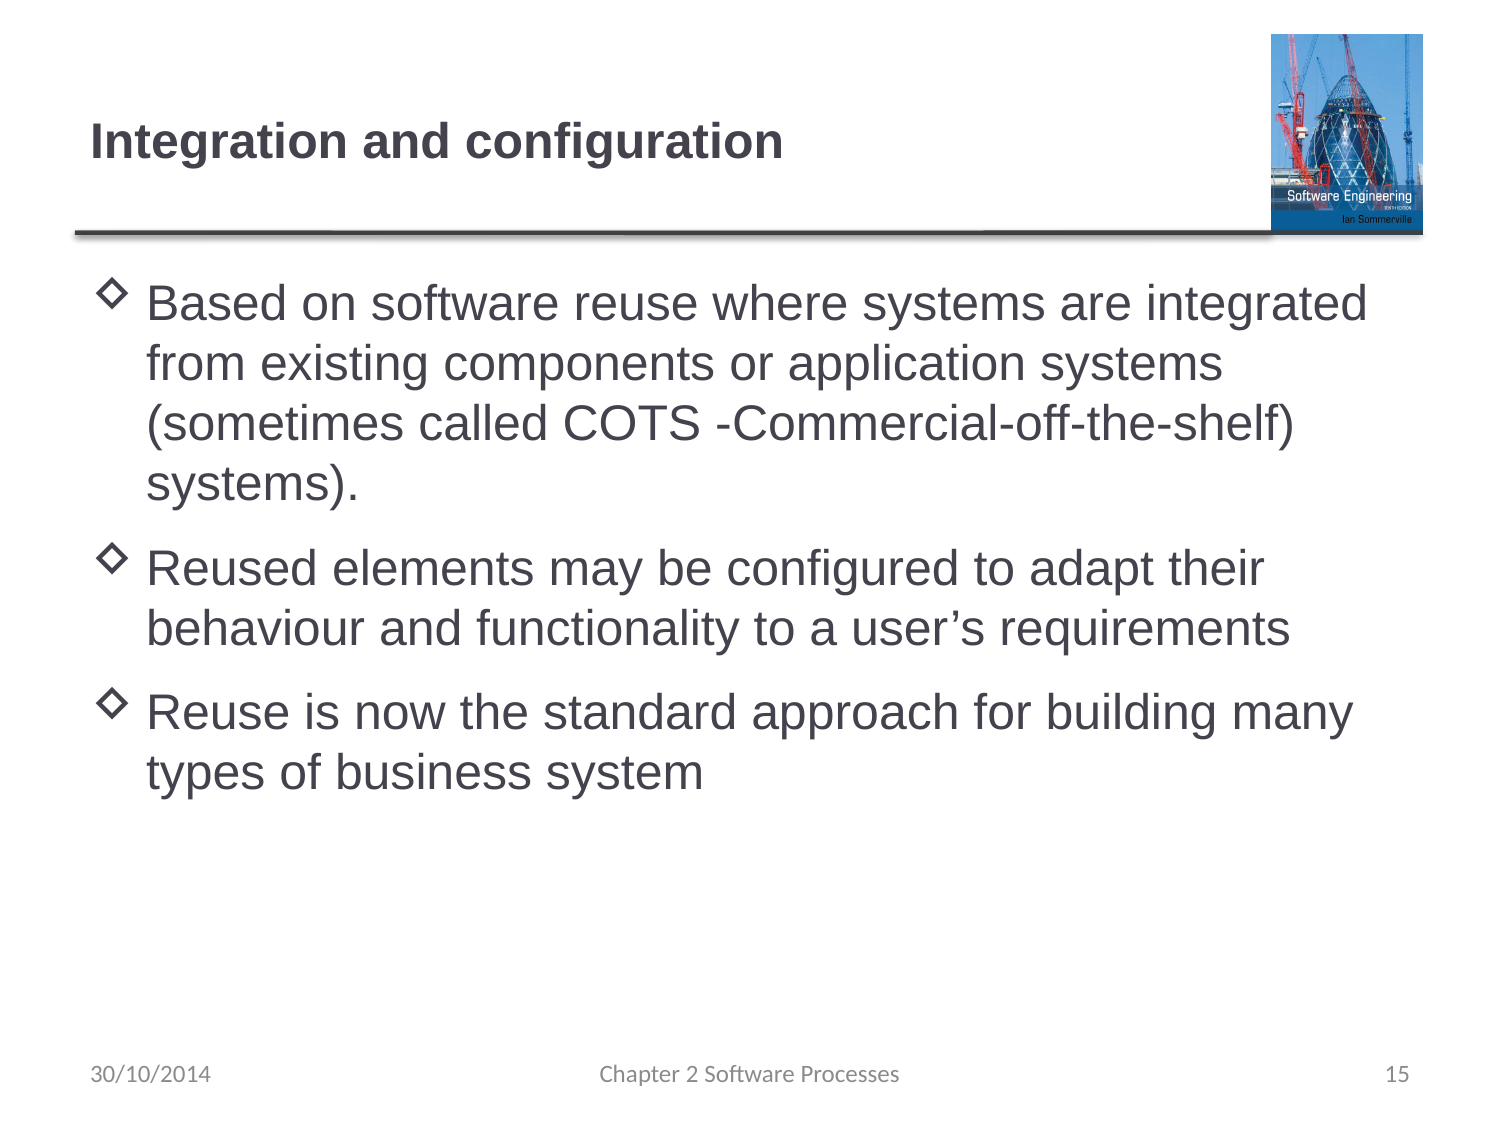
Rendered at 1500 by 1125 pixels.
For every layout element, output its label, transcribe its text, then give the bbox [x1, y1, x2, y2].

slide_number 15 [1074, 1042, 1425, 1103]
list Based on software reuse where systems are integrated from existing components or application systems (sometimes called COTS -Commercial-off-the-shelf) systems). Reused elements may be configured to adapt their behaviour and functionality to a user’s requirements Reuse is now the standard approach for building many types of business system [75, 262, 1425, 1005]
footer Chapter 2 Software Processes [512, 1042, 988, 1103]
title Integration and configuration [74, 44, 1272, 233]
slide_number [75, 1042, 425, 1103]
picture [1271, 34, 1423, 230]
